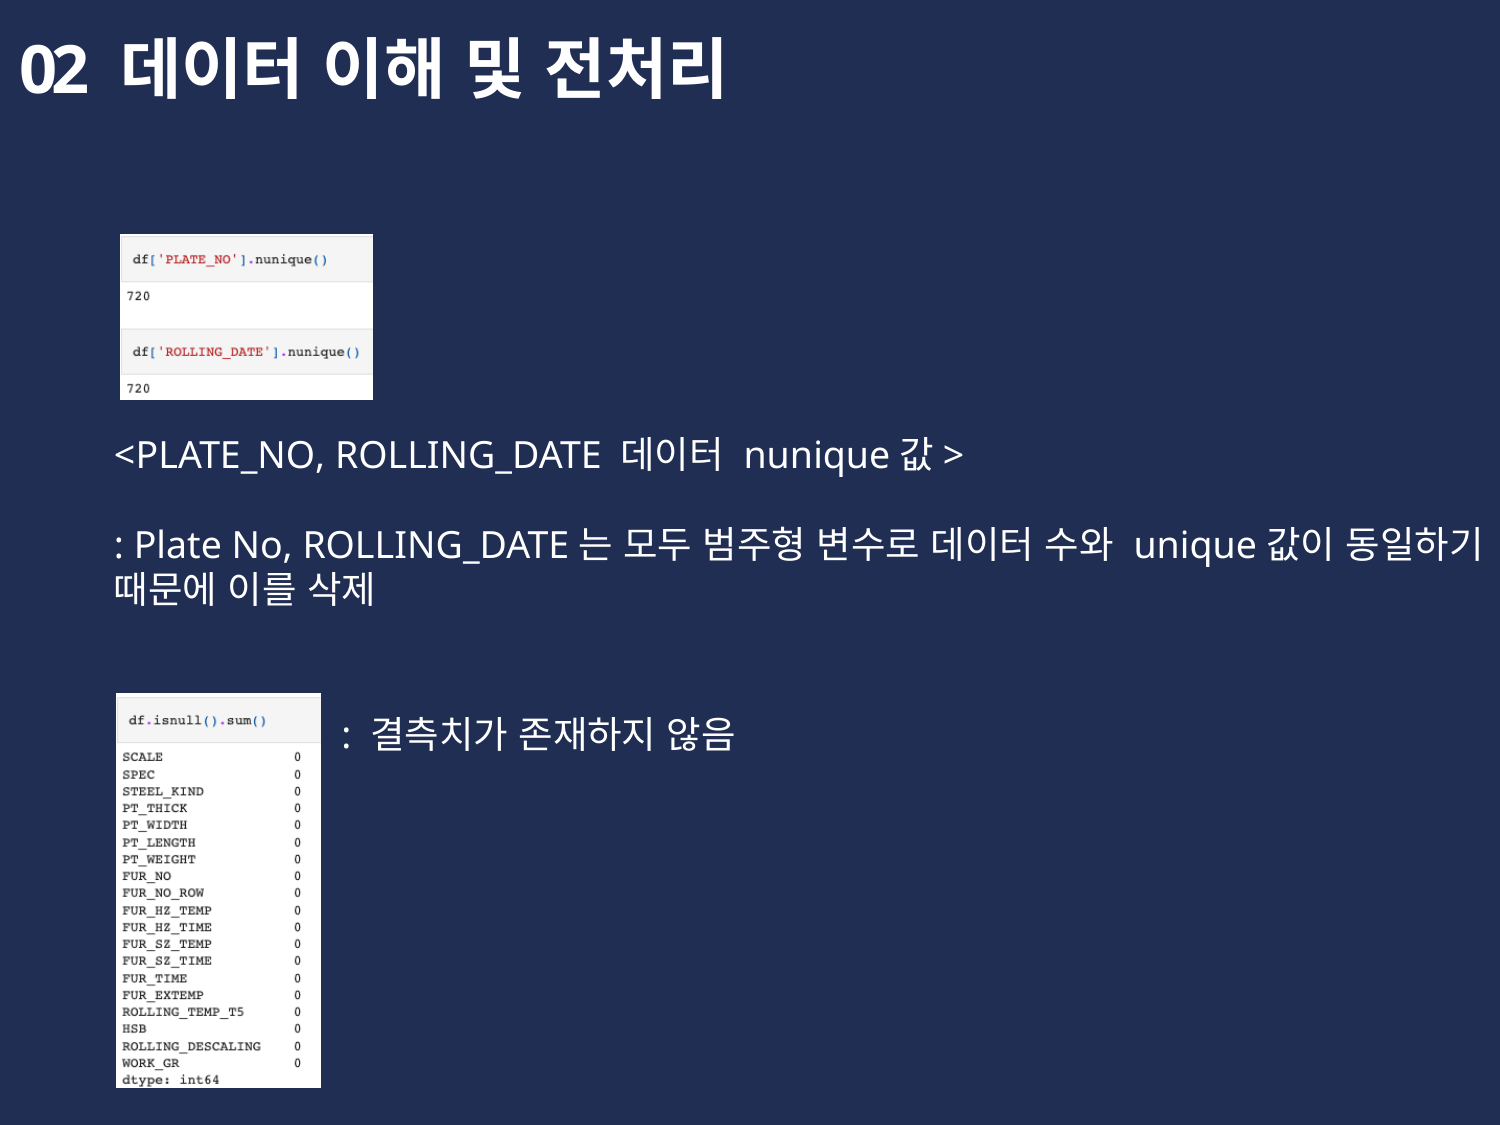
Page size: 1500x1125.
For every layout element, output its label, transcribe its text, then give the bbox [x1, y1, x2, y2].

text_box : 결측치가 존재하지 않음 [326, 704, 1500, 764]
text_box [4, 18, 1500, 116]
picture [120, 234, 374, 400]
picture [116, 693, 321, 1088]
text_box <PLATE_NO, ROLLING_DATE 데이터 nunique값> : Plate No, ROLLING_DATE는 모두 범주형 변수로 데이터 수와 unique값이 동일하기 때문에 이를 삭제 [99, 423, 1500, 619]
